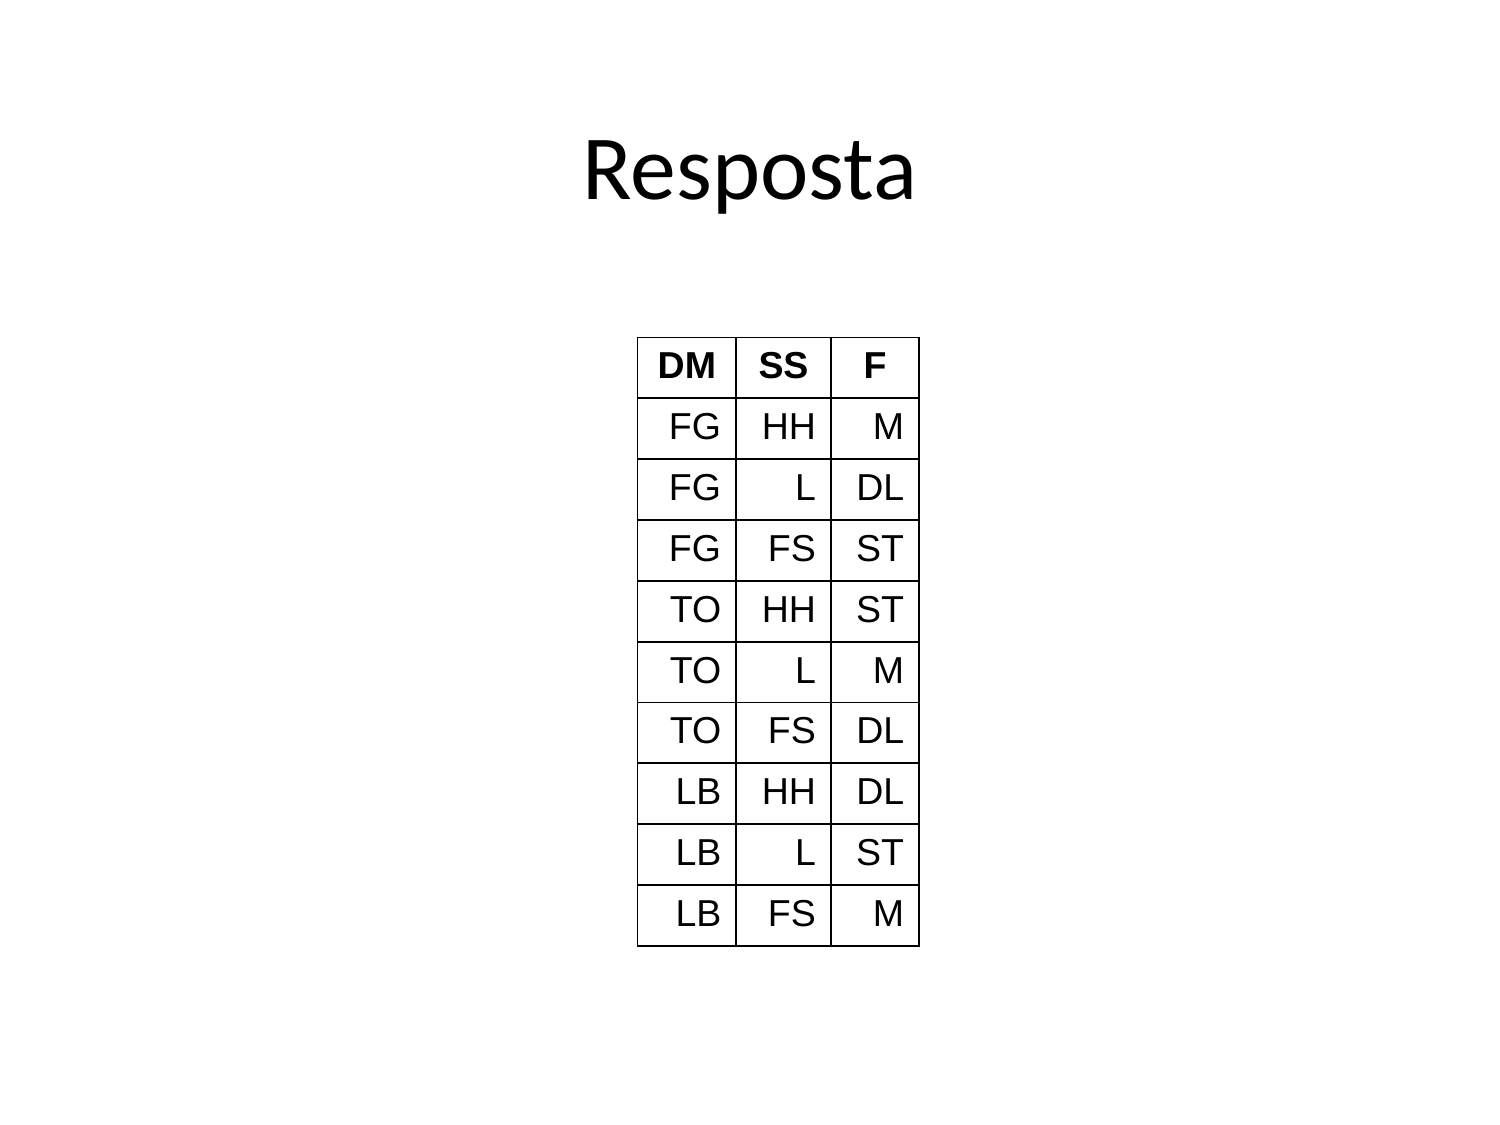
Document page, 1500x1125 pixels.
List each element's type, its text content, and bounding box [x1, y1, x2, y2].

table_header F [832, 338, 918, 397]
table_cell M [832, 399, 918, 458]
table_cell HH [737, 764, 830, 823]
table_cell HH [737, 582, 830, 641]
table_cell L [737, 643, 830, 702]
table_cell TO [638, 643, 735, 702]
table_cell FS [737, 703, 830, 762]
table_cell FS [737, 521, 830, 580]
table_cell ST [832, 825, 918, 884]
table_cell DL [832, 460, 918, 519]
table_cell DL [832, 703, 918, 762]
table_header SS [737, 338, 830, 397]
table_cell ST [832, 582, 918, 641]
table_cell ST [832, 521, 918, 580]
table_cell M [832, 643, 918, 702]
table_cell L [737, 825, 830, 884]
table_cell LB [638, 825, 735, 884]
table_cell M [832, 886, 918, 945]
table_cell FS [737, 886, 830, 945]
table_cell HH [737, 399, 830, 458]
text_box Resposta [74, 45, 1425, 233]
table_cell TO [638, 582, 735, 641]
table_cell L [737, 460, 830, 519]
table_cell DL [832, 764, 918, 823]
table_cell FG [638, 521, 735, 580]
table_header DM [638, 338, 735, 397]
table_cell FG [638, 399, 735, 458]
table_cell LB [638, 886, 735, 945]
table_cell FG [638, 460, 735, 519]
table_cell LB [638, 764, 735, 823]
table_cell TO [638, 703, 735, 762]
